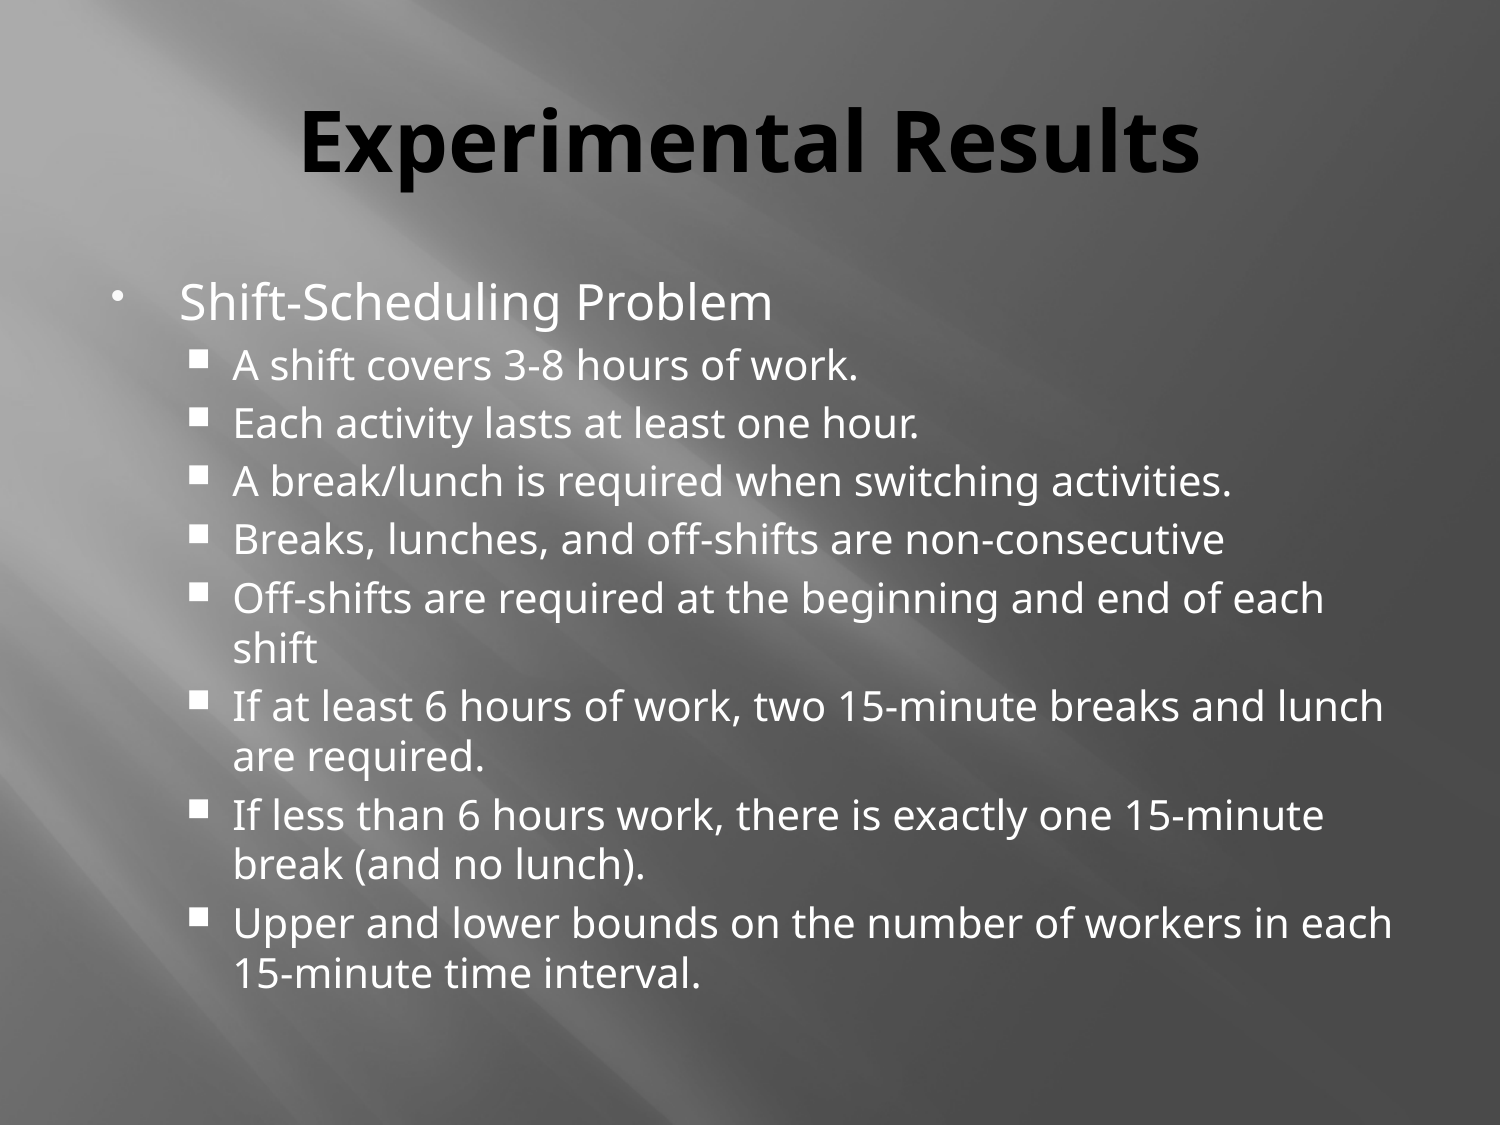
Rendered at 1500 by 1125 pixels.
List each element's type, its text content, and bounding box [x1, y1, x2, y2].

title Experimental Results [75, 45, 1425, 233]
list Shift-Scheduling Problem A shift covers 3-8 hours of work. Each activity lasts at least one hour. A break/lunch is required when switching activities. Breaks, lunches, and off-shifts are non-consecutive Off-shifts are required at the beginning and end of each shift If at least 6 hours of work, two 15-minute breaks and lunch are required. If less than 6 hours work, there is exactly one 15-minute break (and no lunch). Upper and lower bounds on the number of workers in each 15-minute time interval. [75, 262, 1425, 1035]
